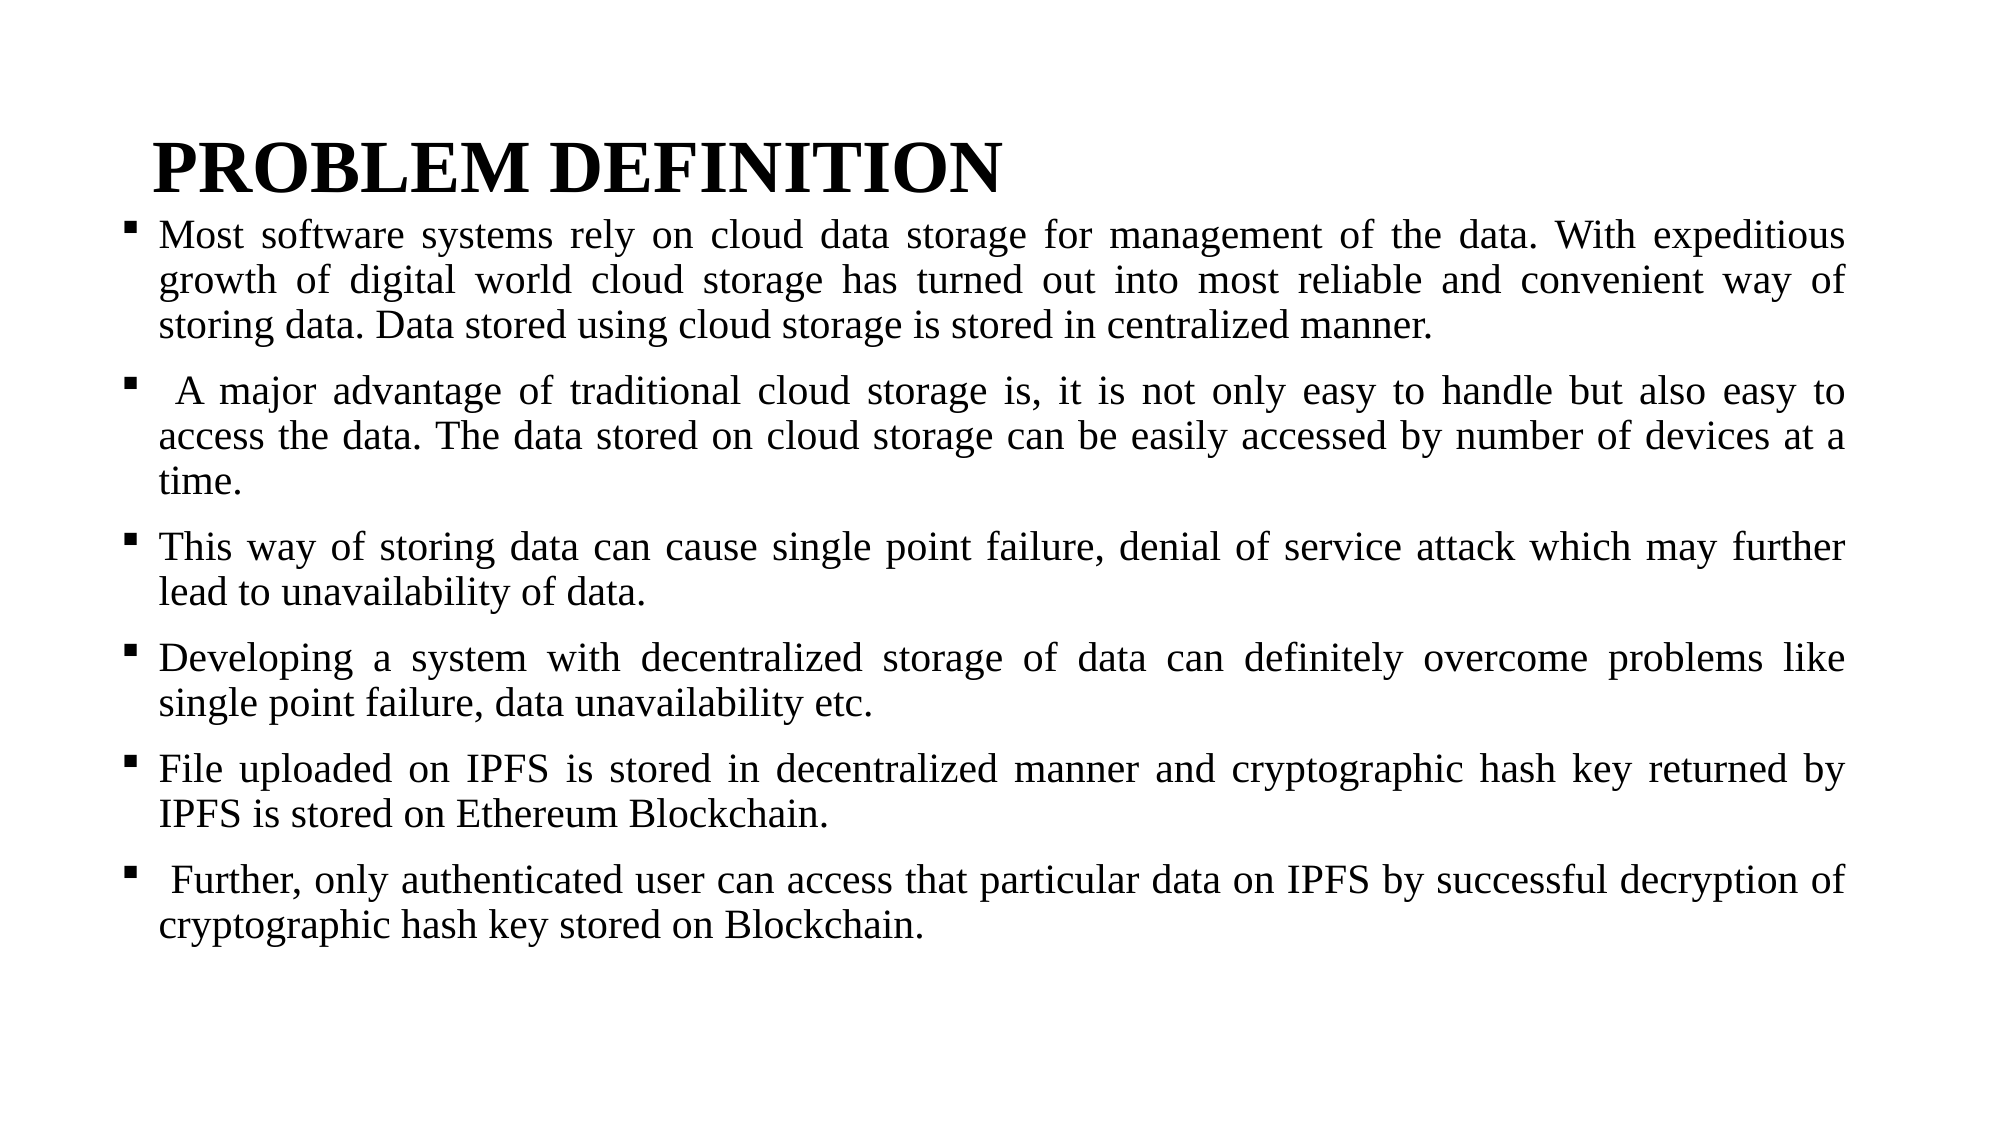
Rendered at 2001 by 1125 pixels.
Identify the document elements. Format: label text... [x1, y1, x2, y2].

list Most software systems rely on cloud data storage for management of the data. With expeditious growth of digital world cloud storage has turned out into most reliable and convenient way of storing data. Data stored using cloud storage is stored in centralized manner. A major advantage of traditional cloud storage is, it is not only easy to handle but also easy to access the data. The data stored on cloud storage can be easily accessed by number of devices at a time. This way of storing data can cause single point failure, denial of service attack which may further lead to unavailability of data. Developing a system with decentralized storage of data can definitely overcome problems like single point failure, data unavailability etc. File uploaded on IPFS is stored in decentralized manner and cryptographic hash key returned by IPFS is stored on Ethereum Blockchain. Further, only authenticated user can access that particular data on IPFS by successful decryption of cryptographic hash key stored on Blockchain. [106, 205, 1863, 1048]
title PROBLEM DEFINITION [137, 59, 1863, 205]
